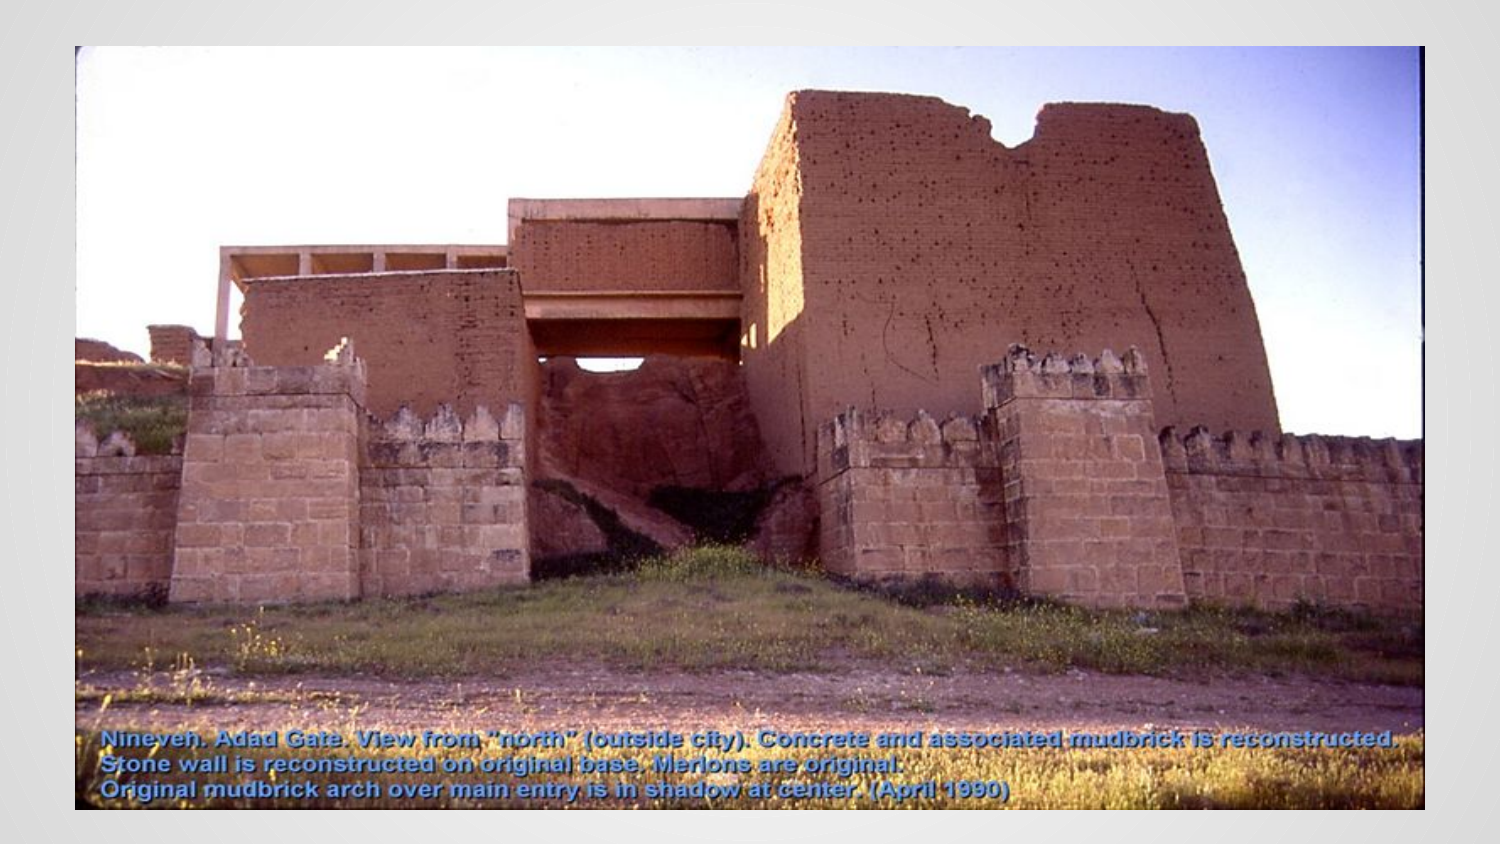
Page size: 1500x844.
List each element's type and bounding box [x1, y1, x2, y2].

picture [74, 46, 1426, 810]
